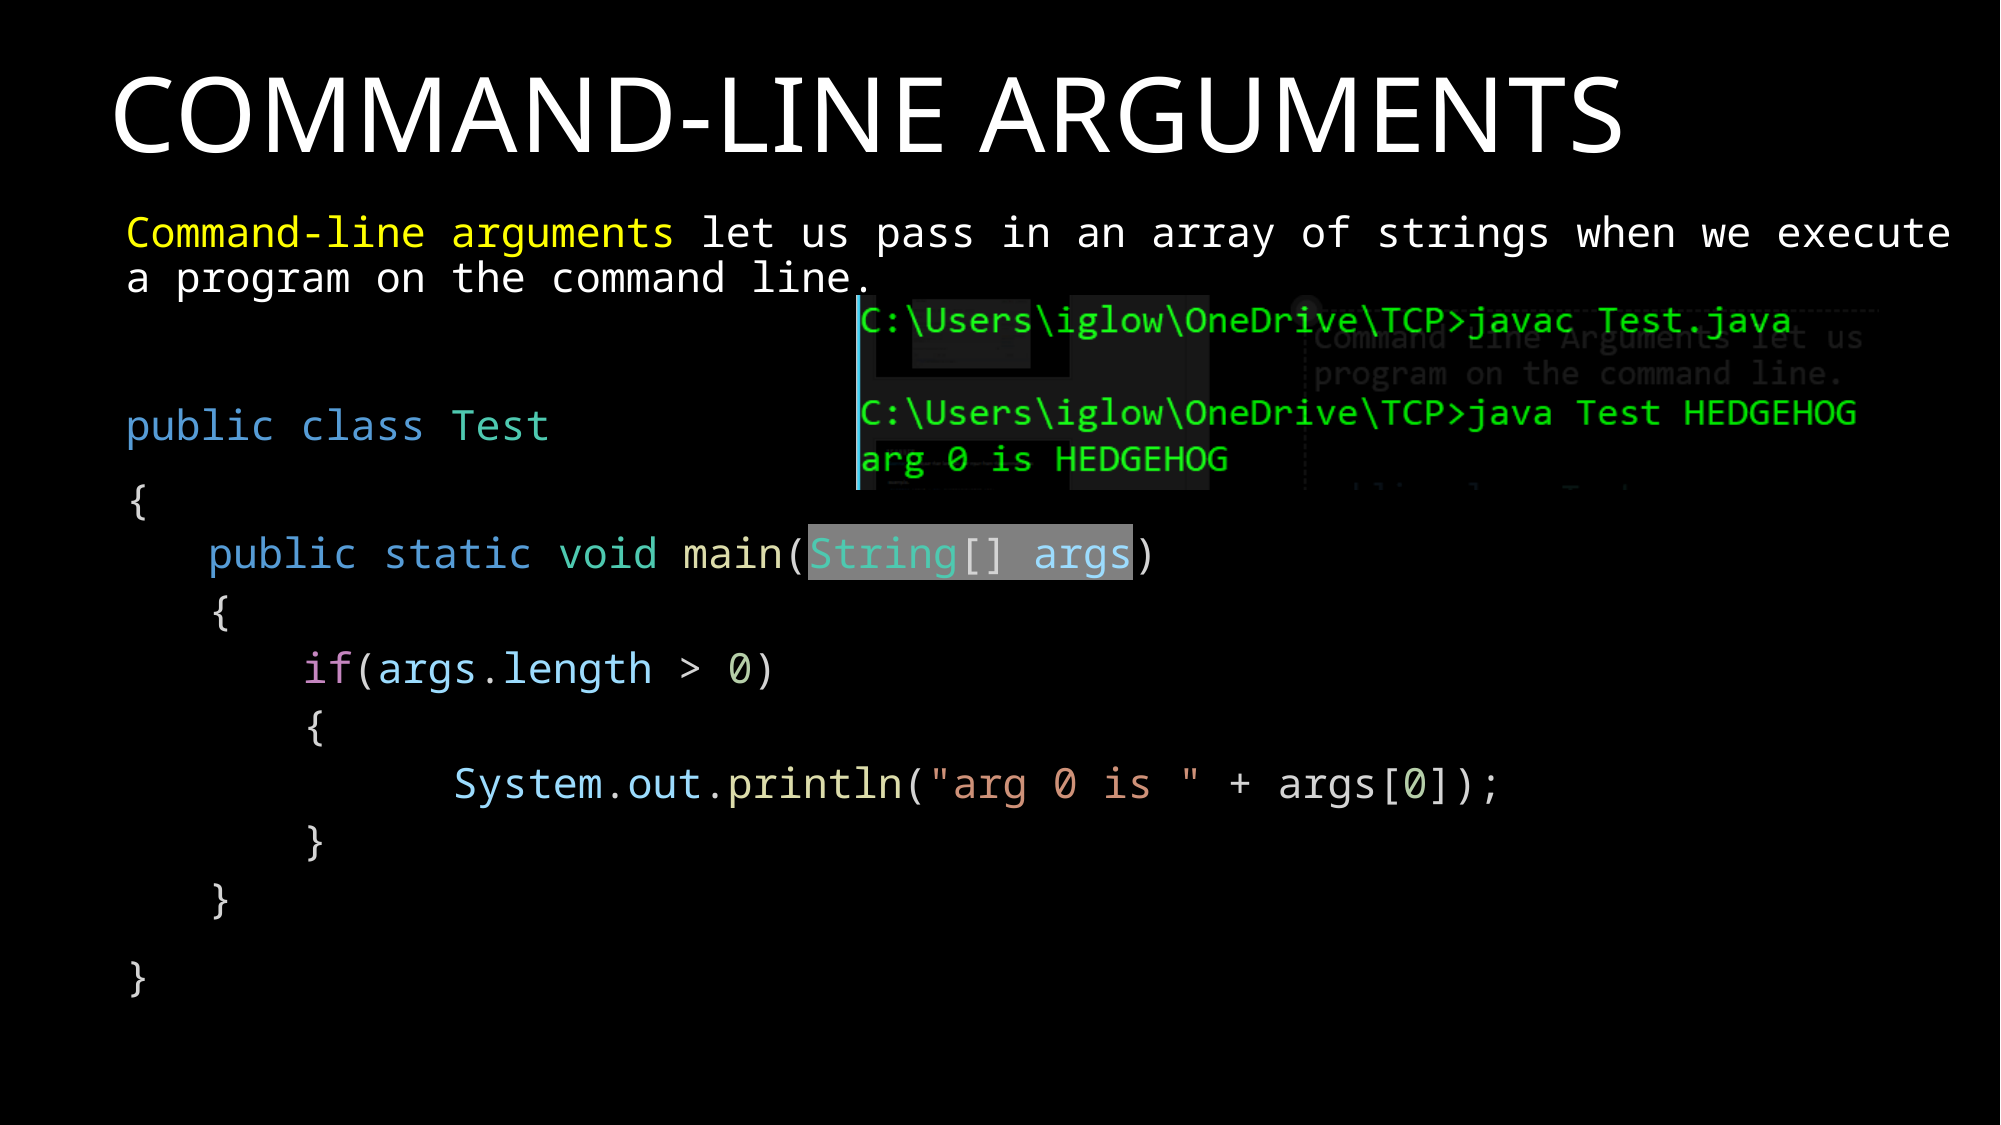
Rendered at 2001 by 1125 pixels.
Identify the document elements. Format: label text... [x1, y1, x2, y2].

title Command-Line Arguments [94, 0, 1690, 246]
picture [856, 294, 1879, 491]
list Command-line arguments let us pass in an array of strings when we execute a program on the command line. public class Test { public static void main(String[] args) { if(args.length > 0) { System.out.println("arg 0 is " + args[0]); } } } [118, 203, 1963, 1035]
